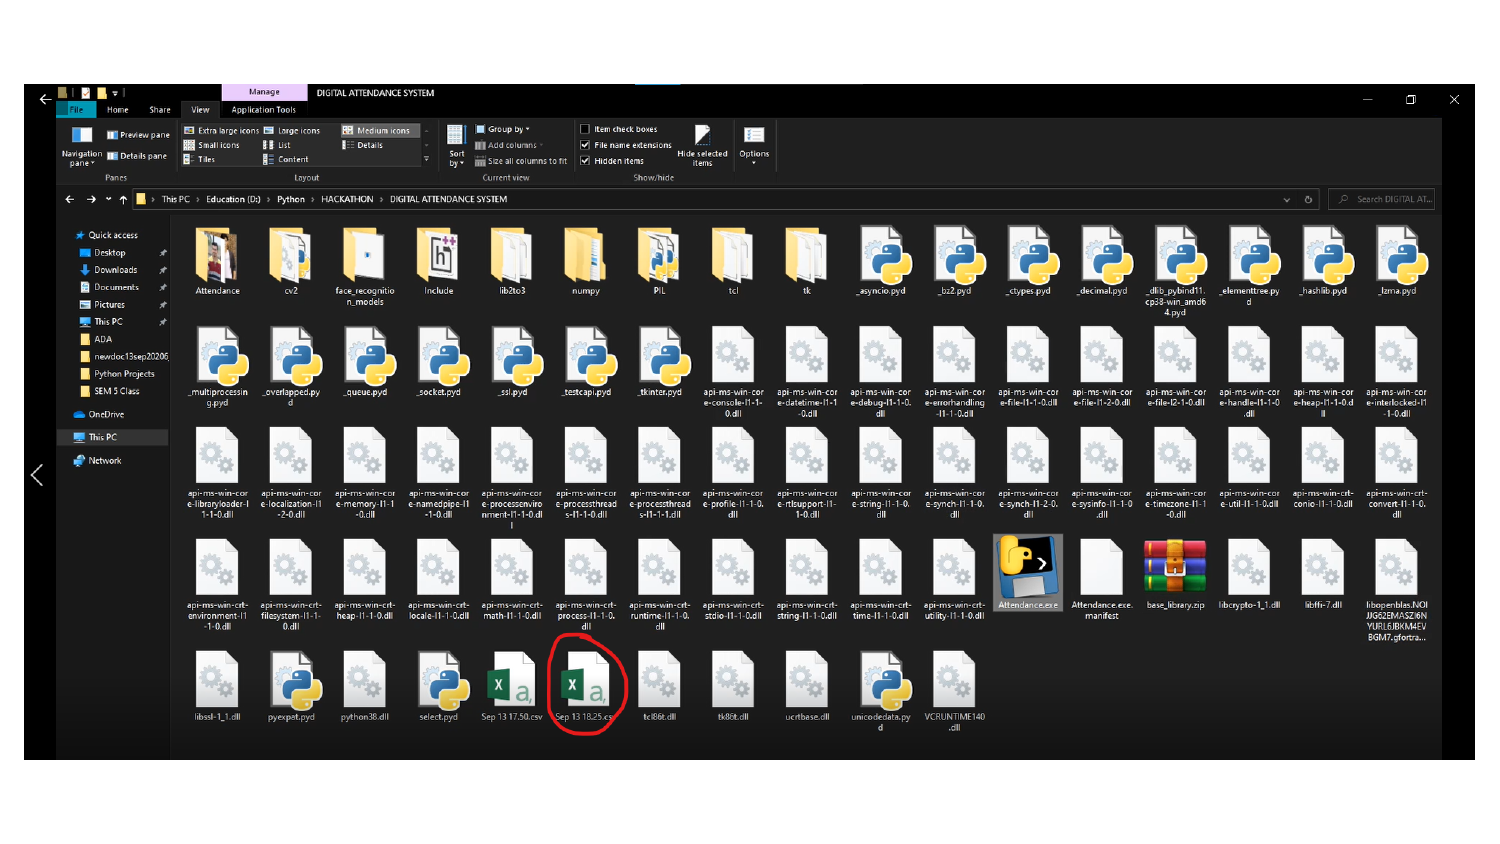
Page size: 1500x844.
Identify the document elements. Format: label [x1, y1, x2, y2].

picture [24, 83, 1476, 760]
